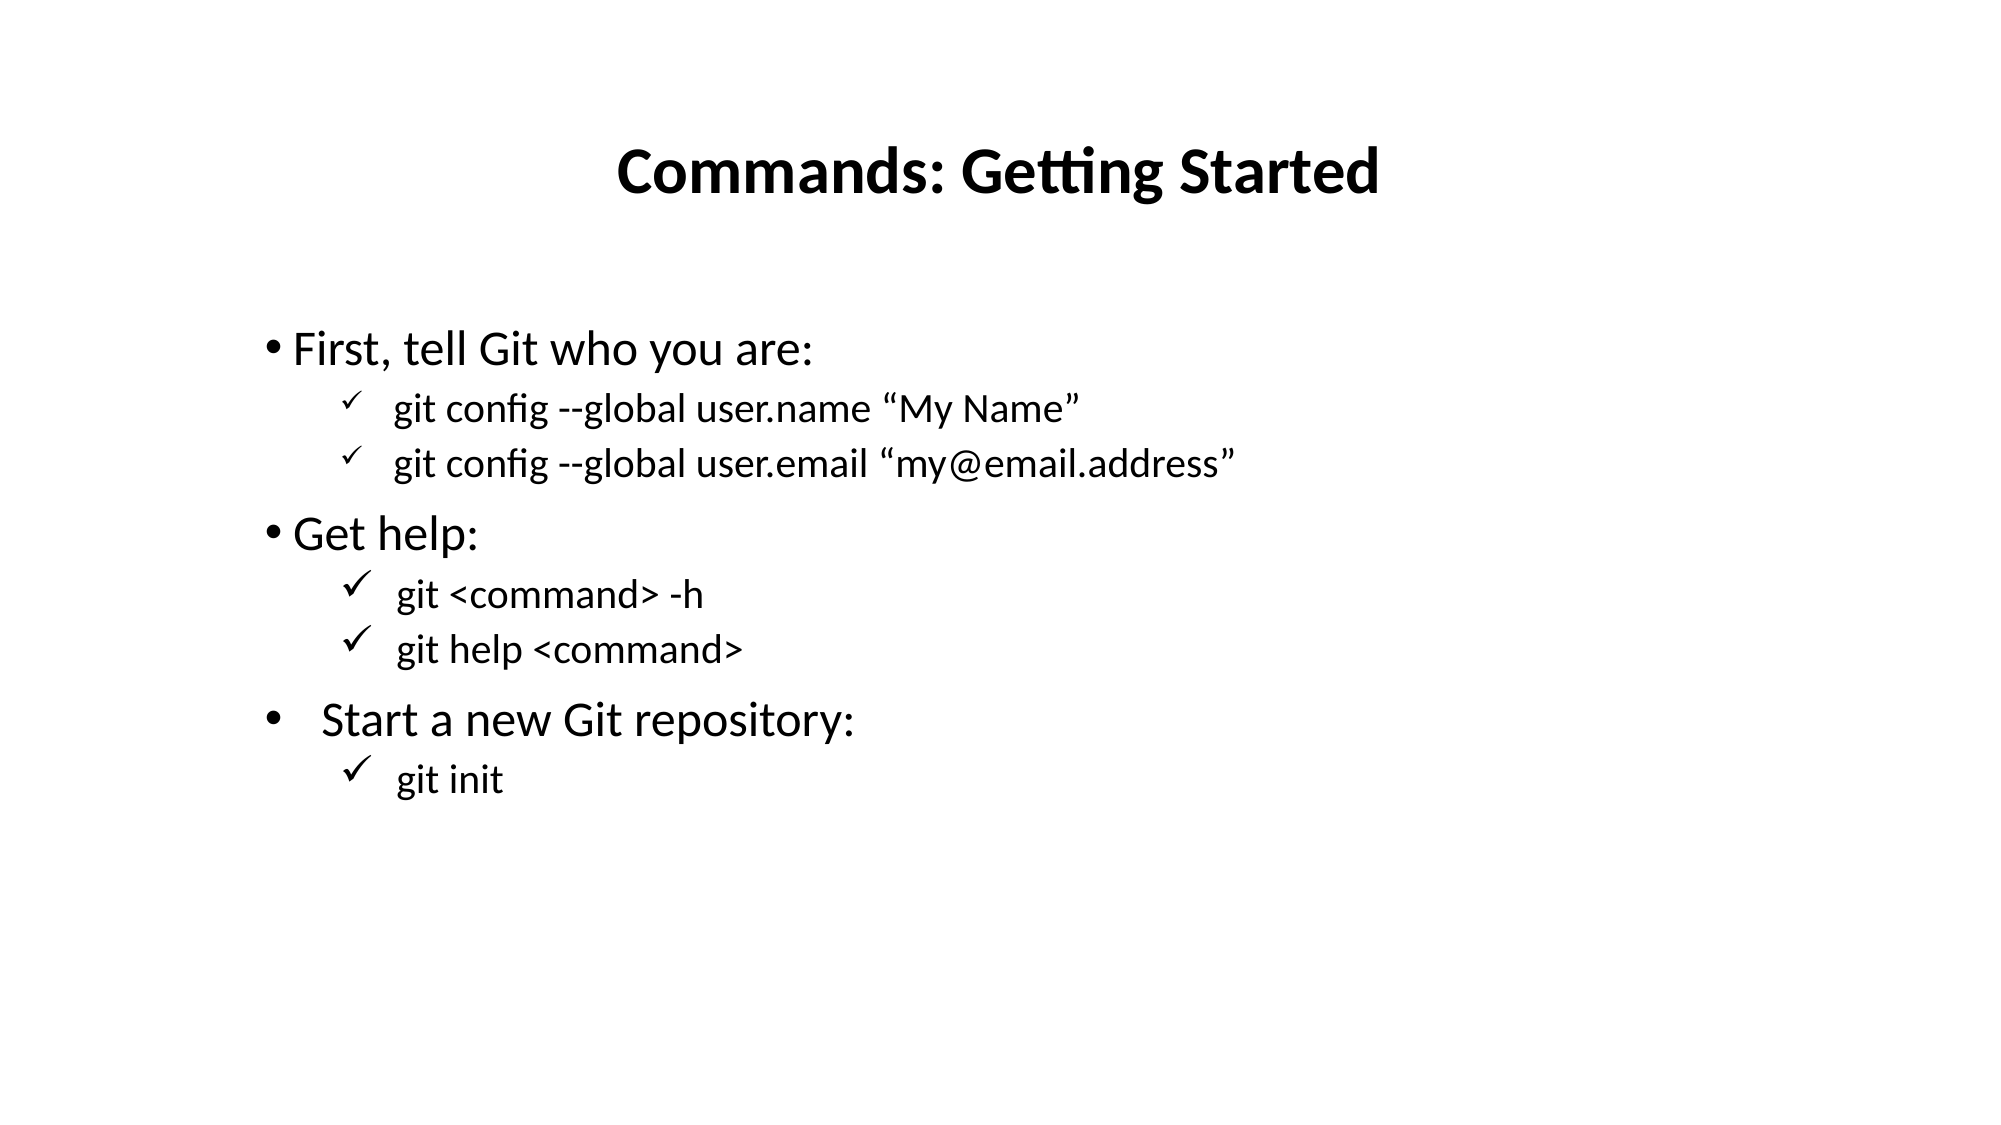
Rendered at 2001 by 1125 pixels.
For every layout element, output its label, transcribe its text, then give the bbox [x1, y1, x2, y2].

subtitle Commands: Getting Started First, tell Git who you are: git config --global user.name “My Name” git config --global user.email “my@email.address” Get help: git <command> -h git help <command> Start a new Git repository: git init [249, 57, 1750, 1094]
